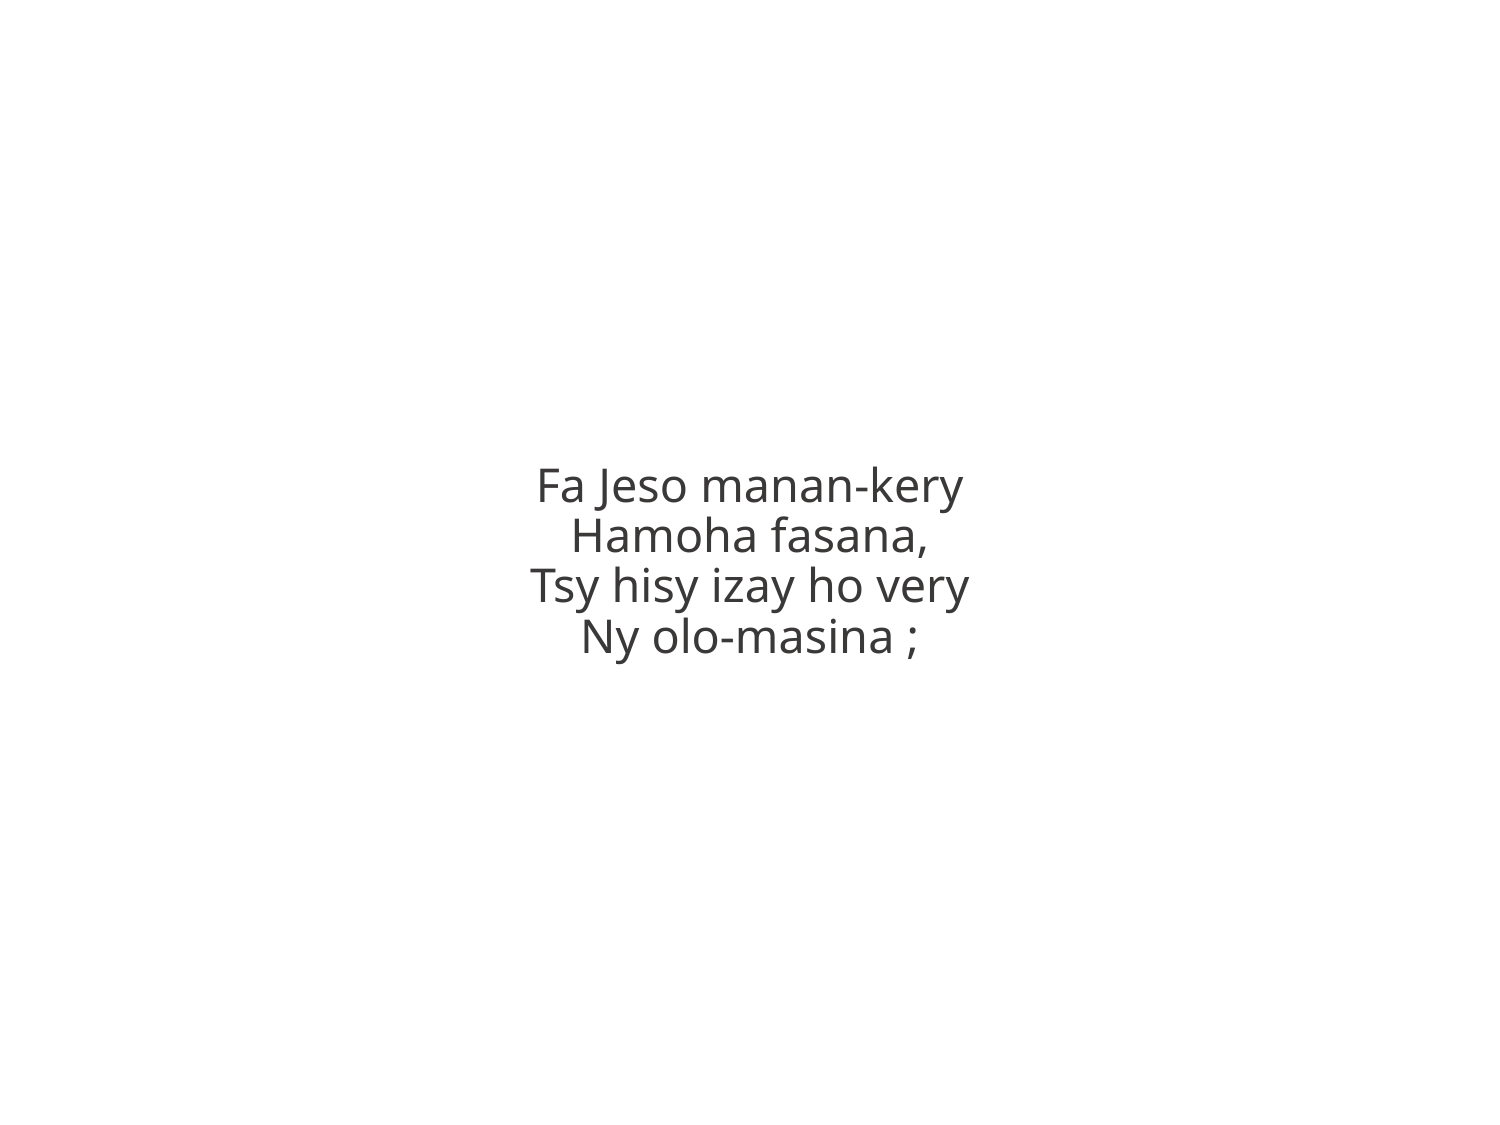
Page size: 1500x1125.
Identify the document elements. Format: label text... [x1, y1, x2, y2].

title Fa Jeso manan-kery Hamoha fasana, Tsy hisy izay ho very Ny olo-masina ; [103, 453, 1397, 672]
